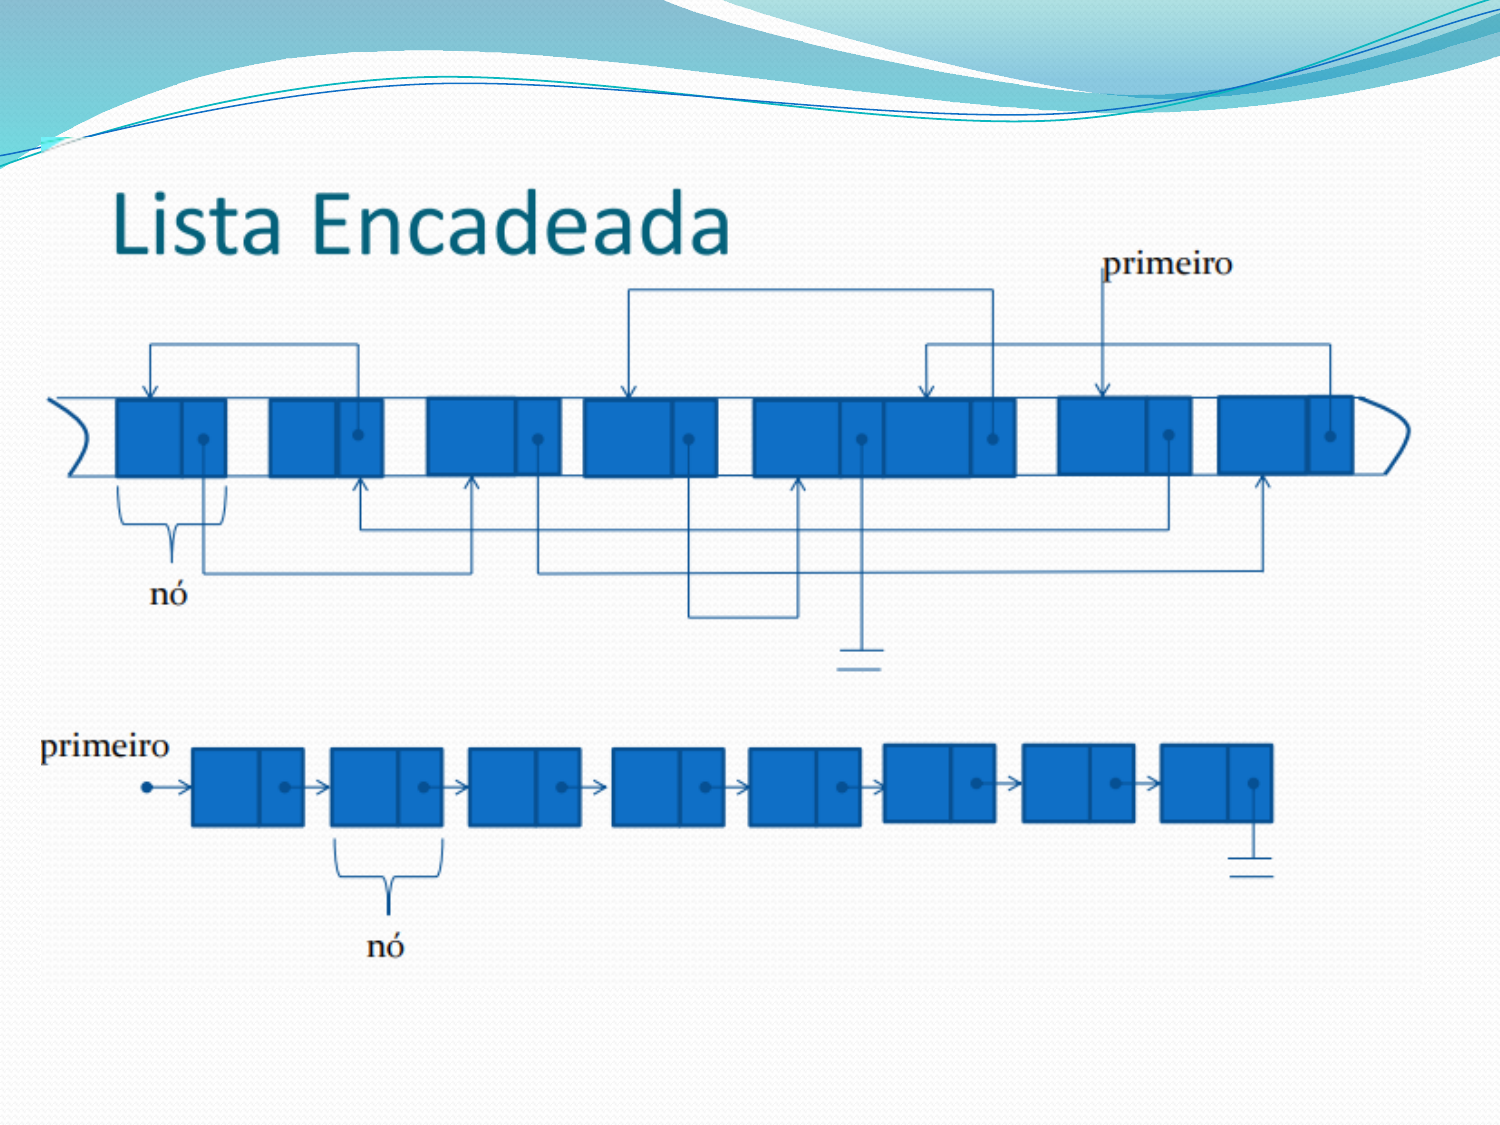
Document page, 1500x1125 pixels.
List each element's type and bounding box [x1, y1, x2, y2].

picture [41, 136, 1424, 988]
